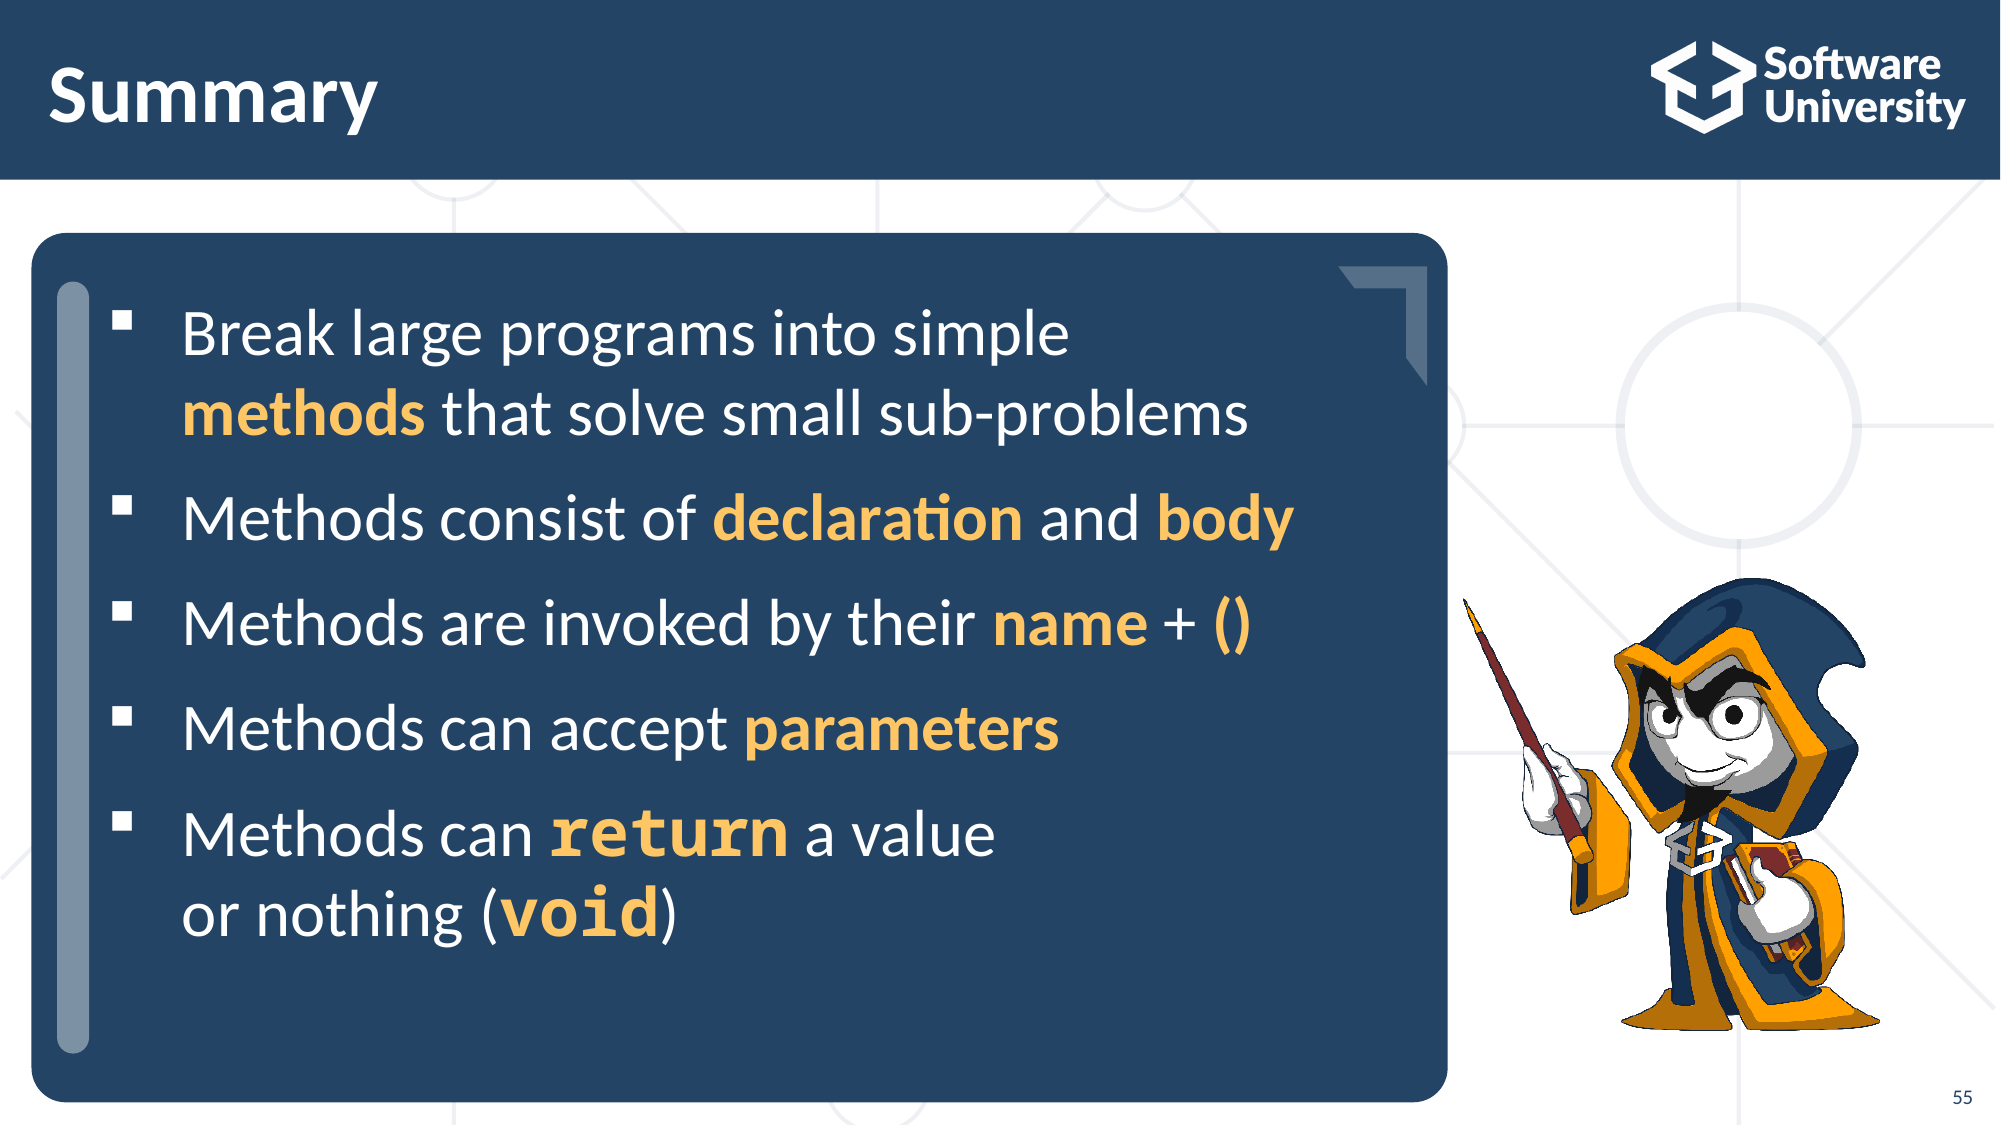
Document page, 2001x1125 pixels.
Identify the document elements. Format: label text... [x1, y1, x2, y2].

text_box Break large programs into simple methods that solve small sub-problems Methods consist of declaration and body Methods are invoked by their name + () Methods can accept parameters Methods can return a value or nothing (void) [89, 282, 2000, 1125]
picture [1447, 537, 1921, 1050]
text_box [31, 232, 1448, 1103]
picture [1651, 41, 1966, 134]
title Summary [31, 16, 1625, 162]
slide_number 55 [1927, 1067, 1989, 1117]
